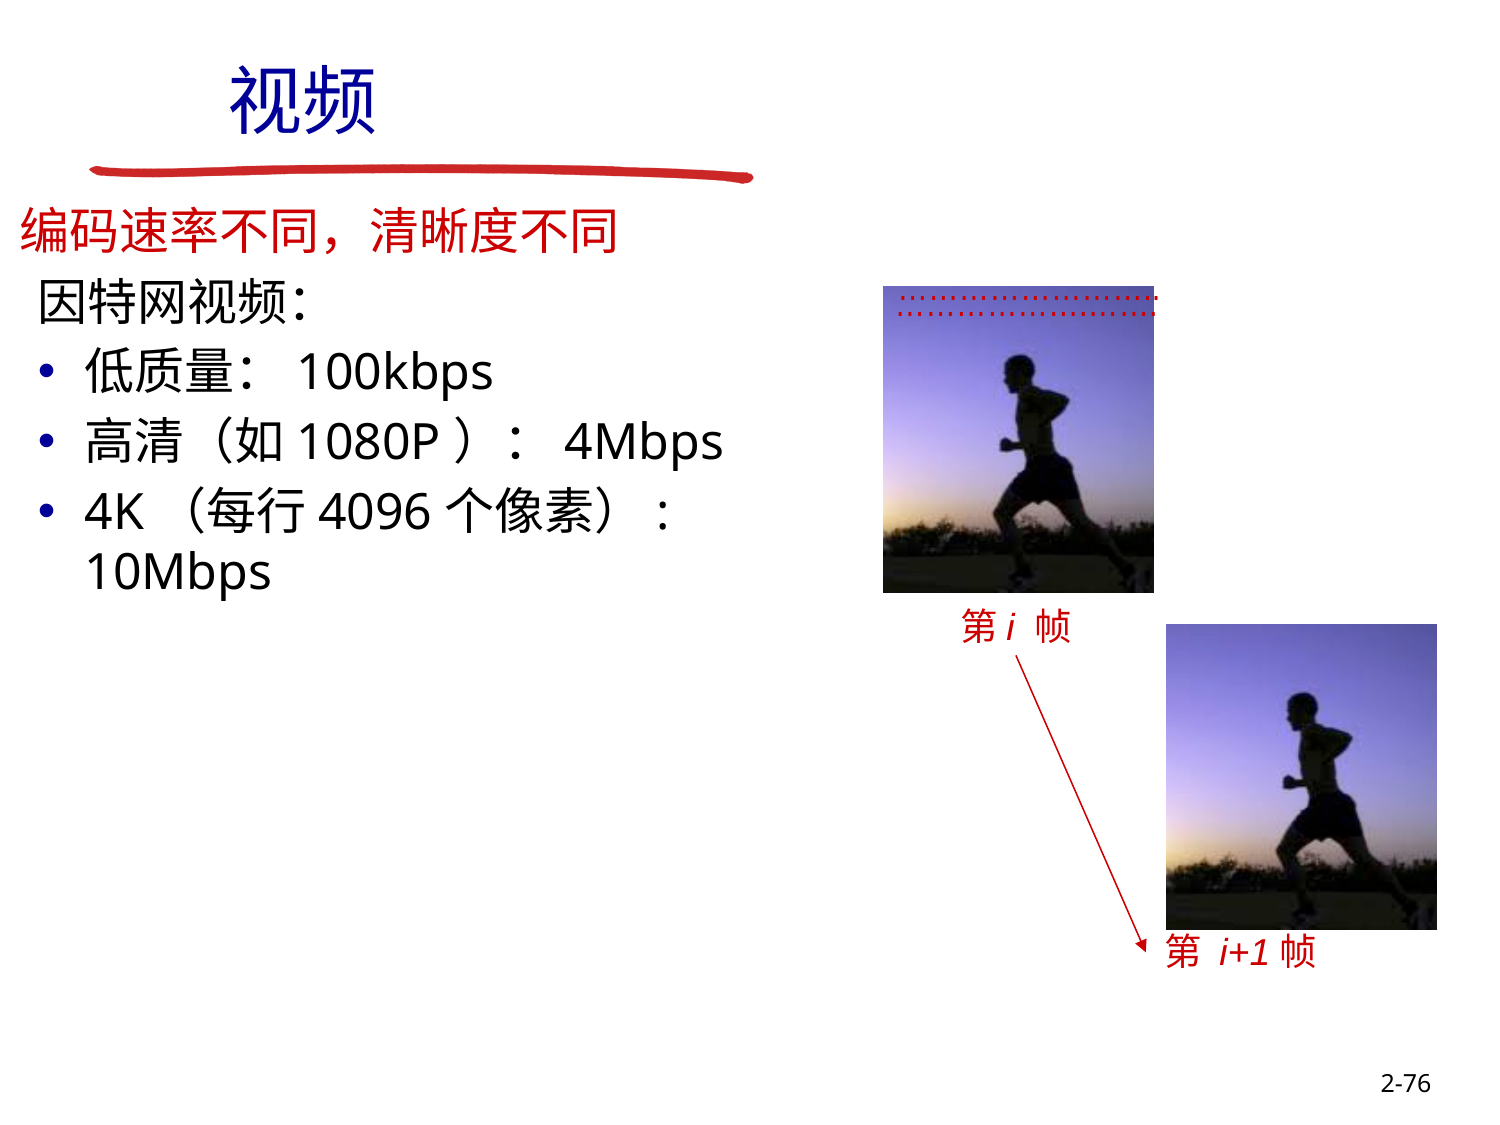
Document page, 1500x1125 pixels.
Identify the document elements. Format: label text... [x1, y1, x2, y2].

text_box 编码速率不同，清晰度不同 因特网视频： 低质量：100kbps 高清（如1080P）：4Mbps 4K（每行4096个像素）: 10Mbps [0, 201, 750, 1007]
text_box 视频 [212, 4, 1029, 192]
slide_number 2-76 [1365, 1059, 1477, 1106]
picture [86, 159, 762, 189]
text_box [876, 255, 1437, 982]
